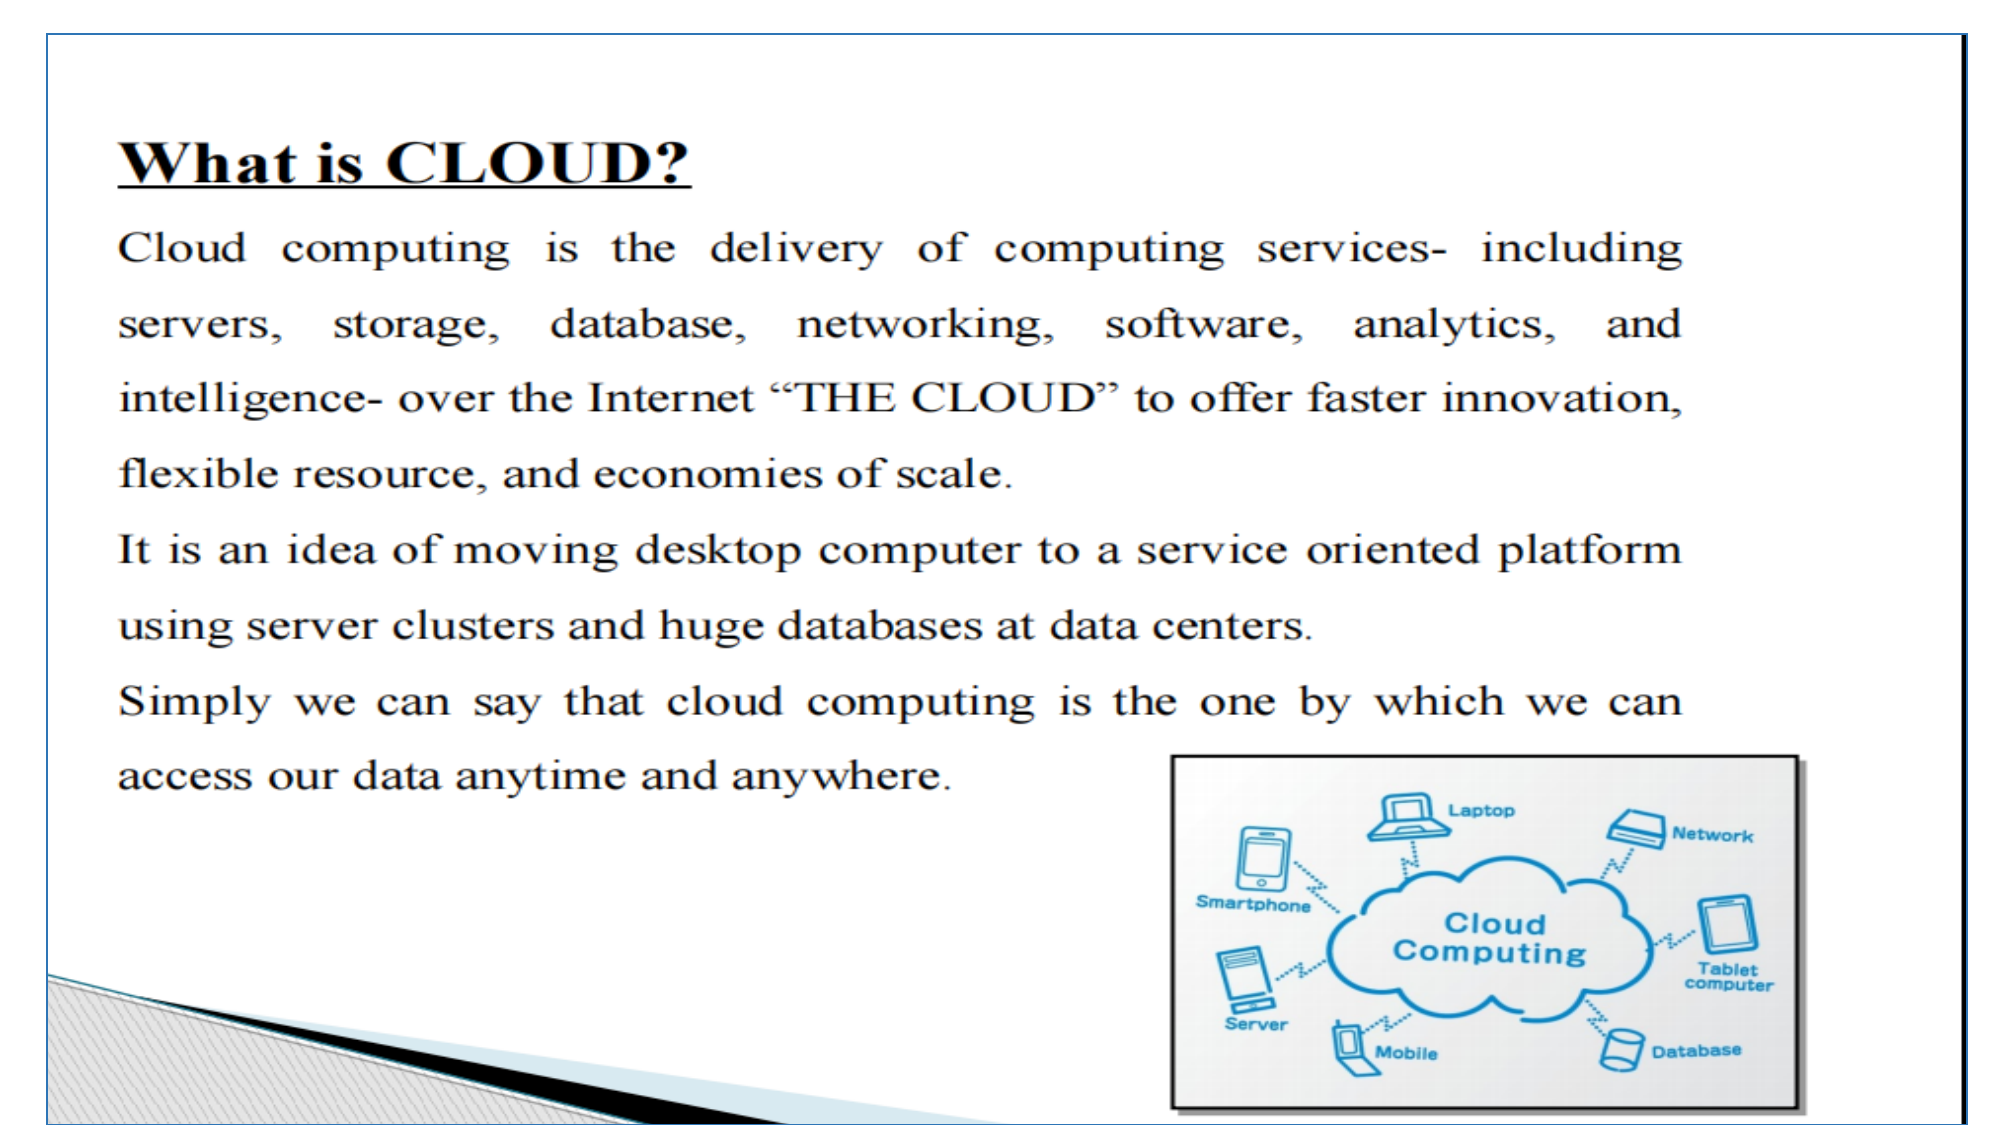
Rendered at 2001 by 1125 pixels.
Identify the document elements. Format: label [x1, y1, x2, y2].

text_box [46, 33, 1968, 1125]
